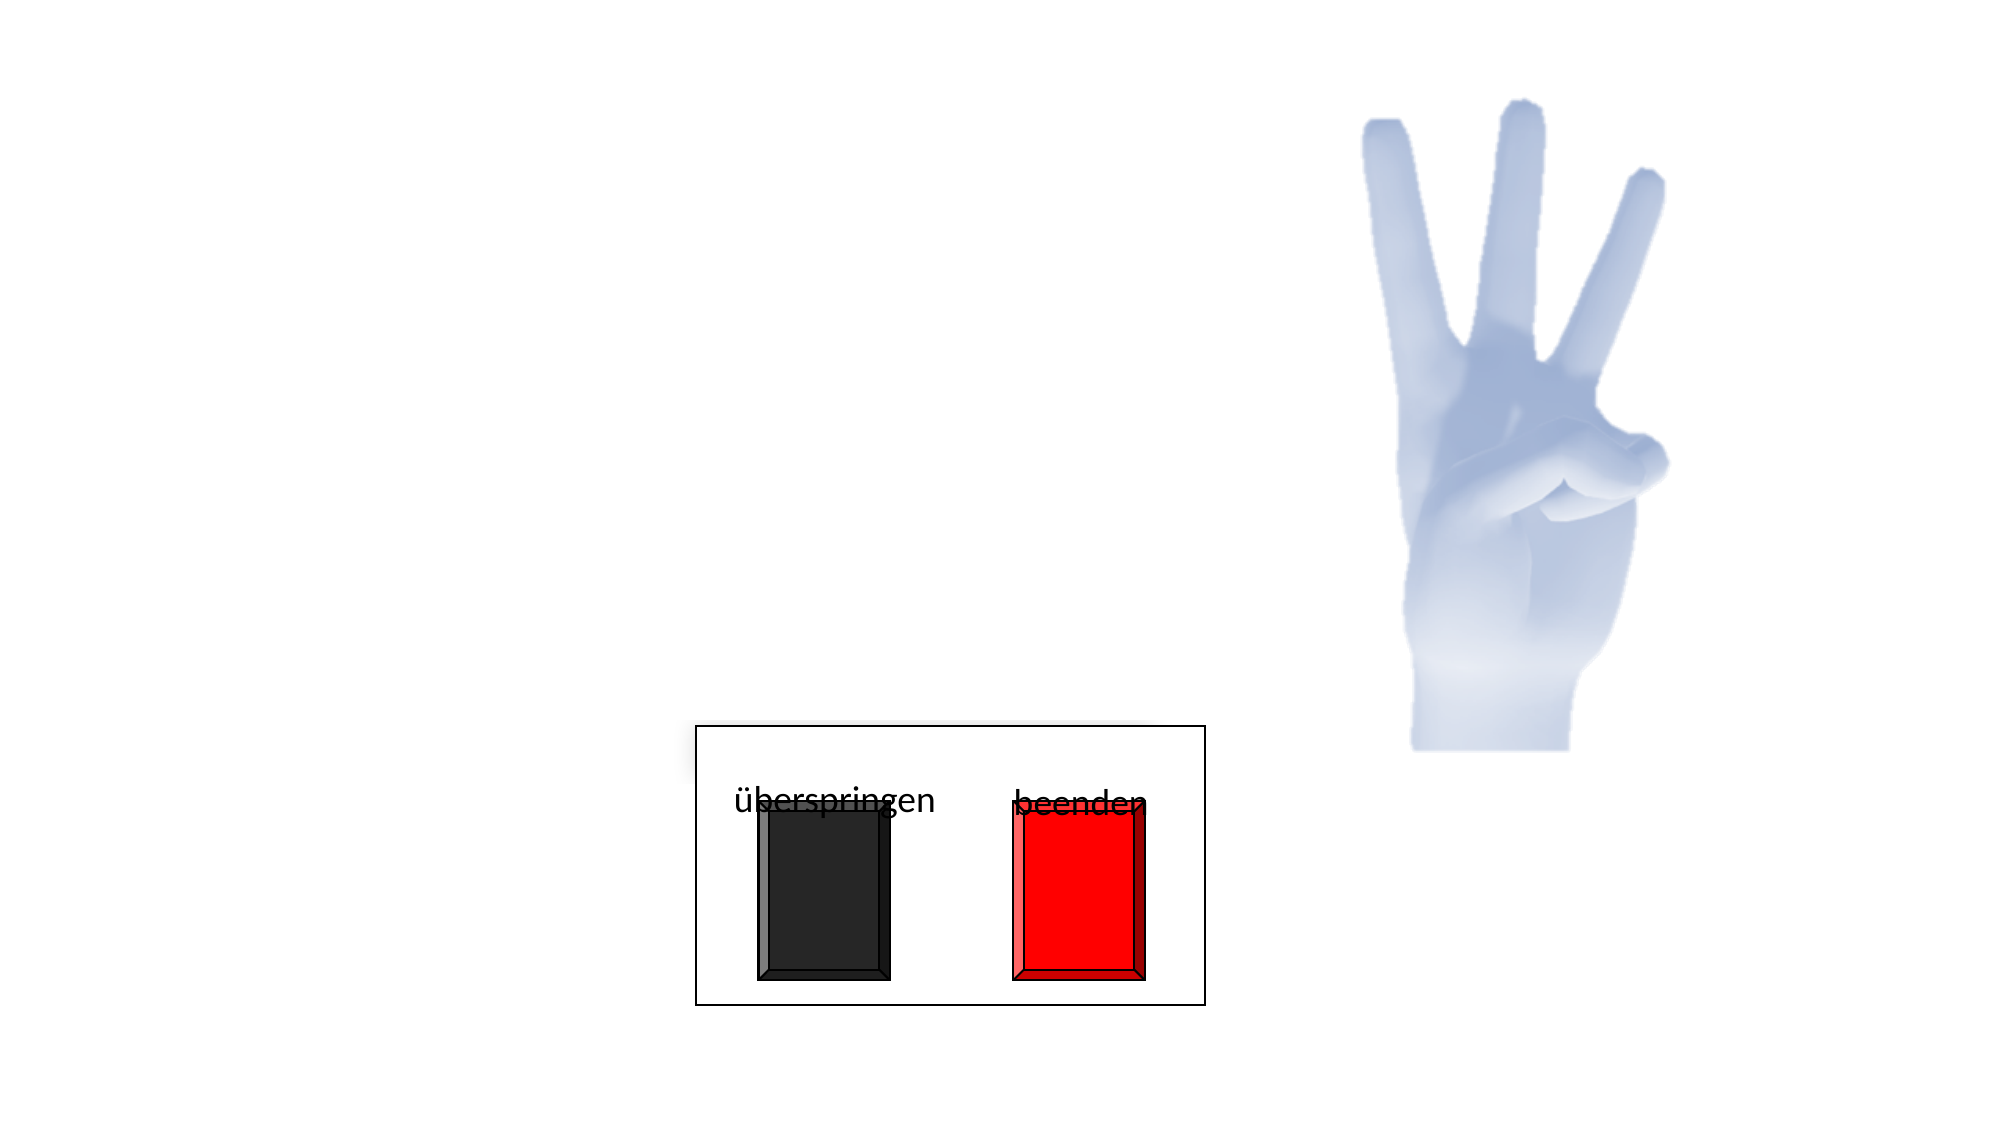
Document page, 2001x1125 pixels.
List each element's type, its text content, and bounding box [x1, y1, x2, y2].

text_box überspringen [719, 767, 976, 827]
text_box [695, 725, 1206, 1006]
text_box beenden [999, 770, 1256, 831]
text_box [1012, 831, 1146, 981]
text_box [757, 827, 891, 981]
picture [1314, 63, 1745, 828]
